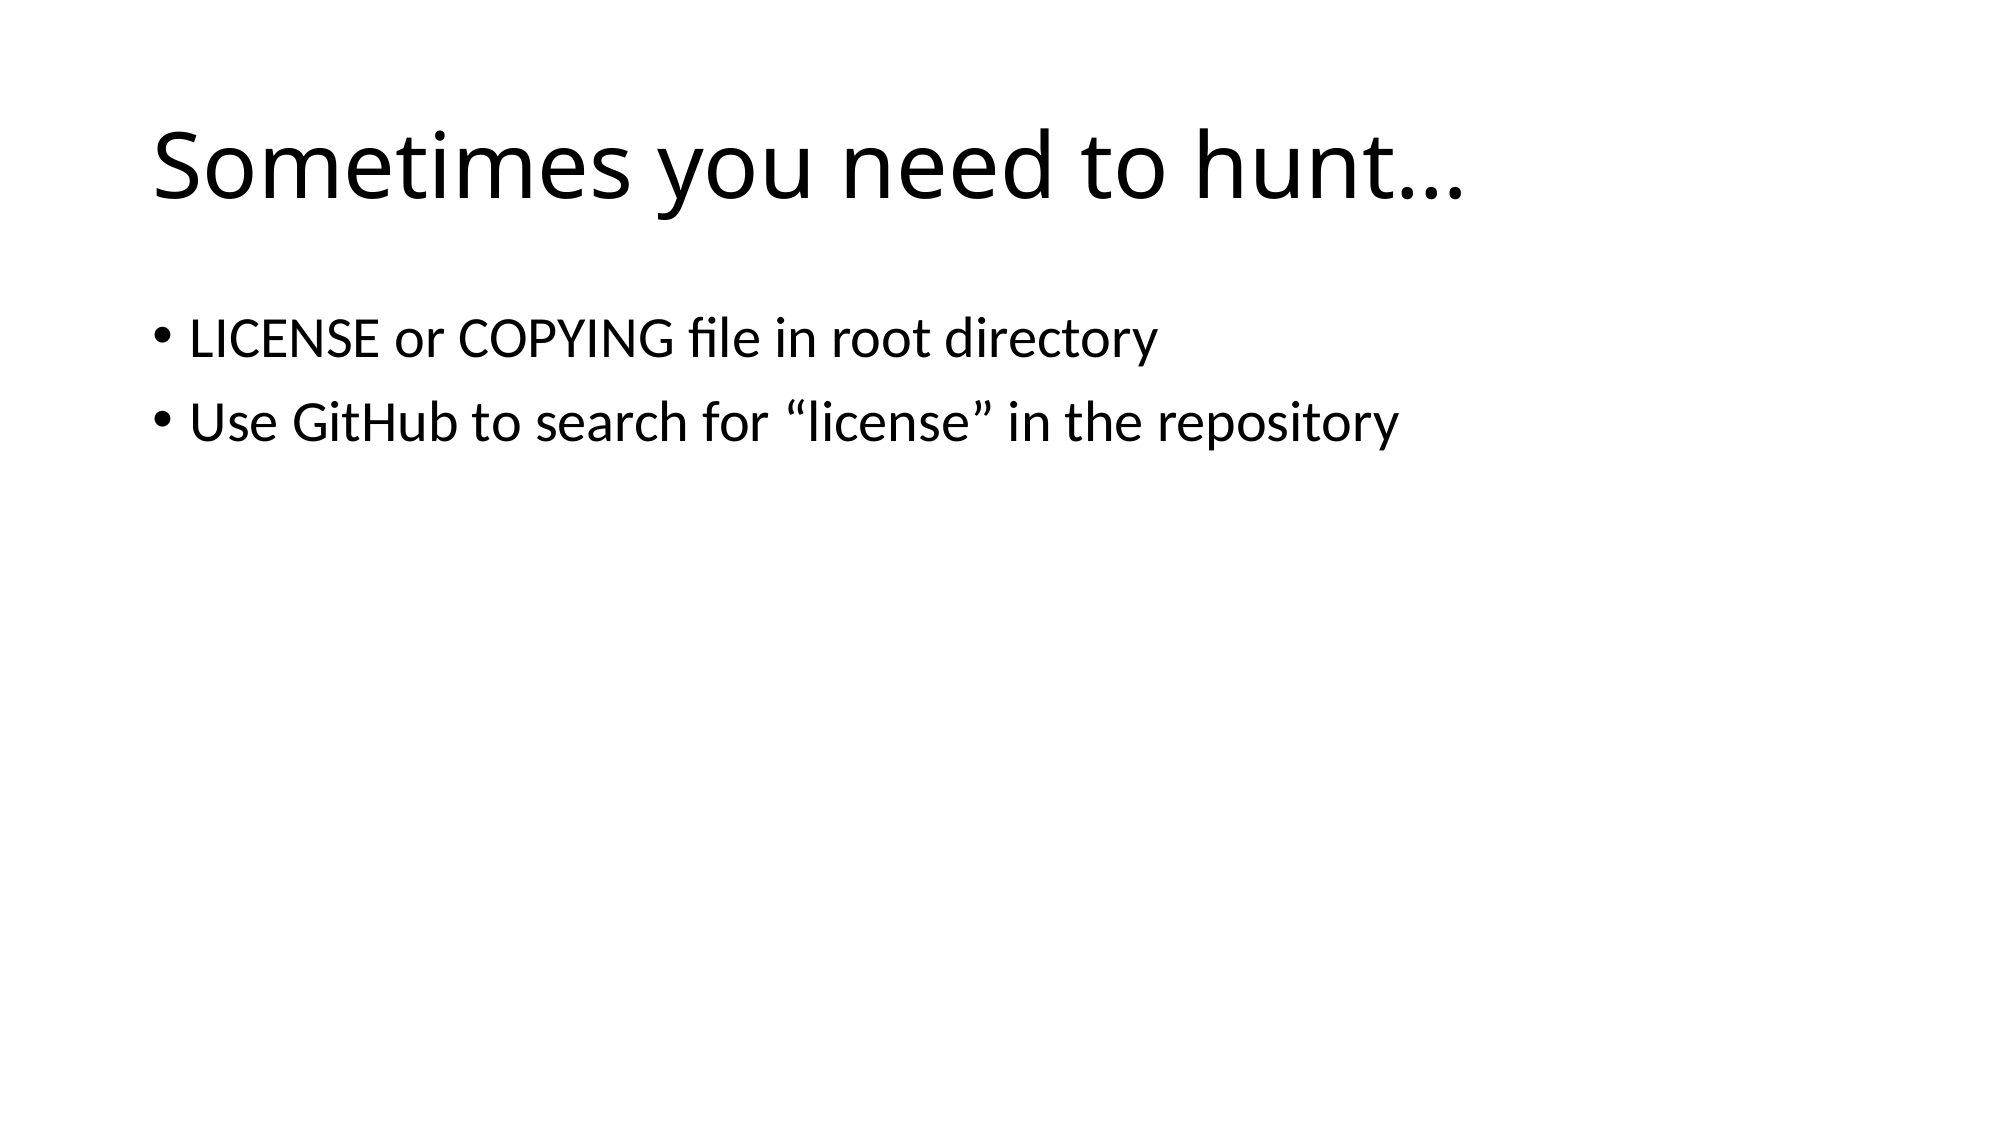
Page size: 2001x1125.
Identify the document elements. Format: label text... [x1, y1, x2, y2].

title Sometimes you need to hunt… [137, 59, 1863, 278]
list LICENSE or COPYING file in root directory Use GitHub to search for “license” in the repository [137, 299, 1863, 1014]
